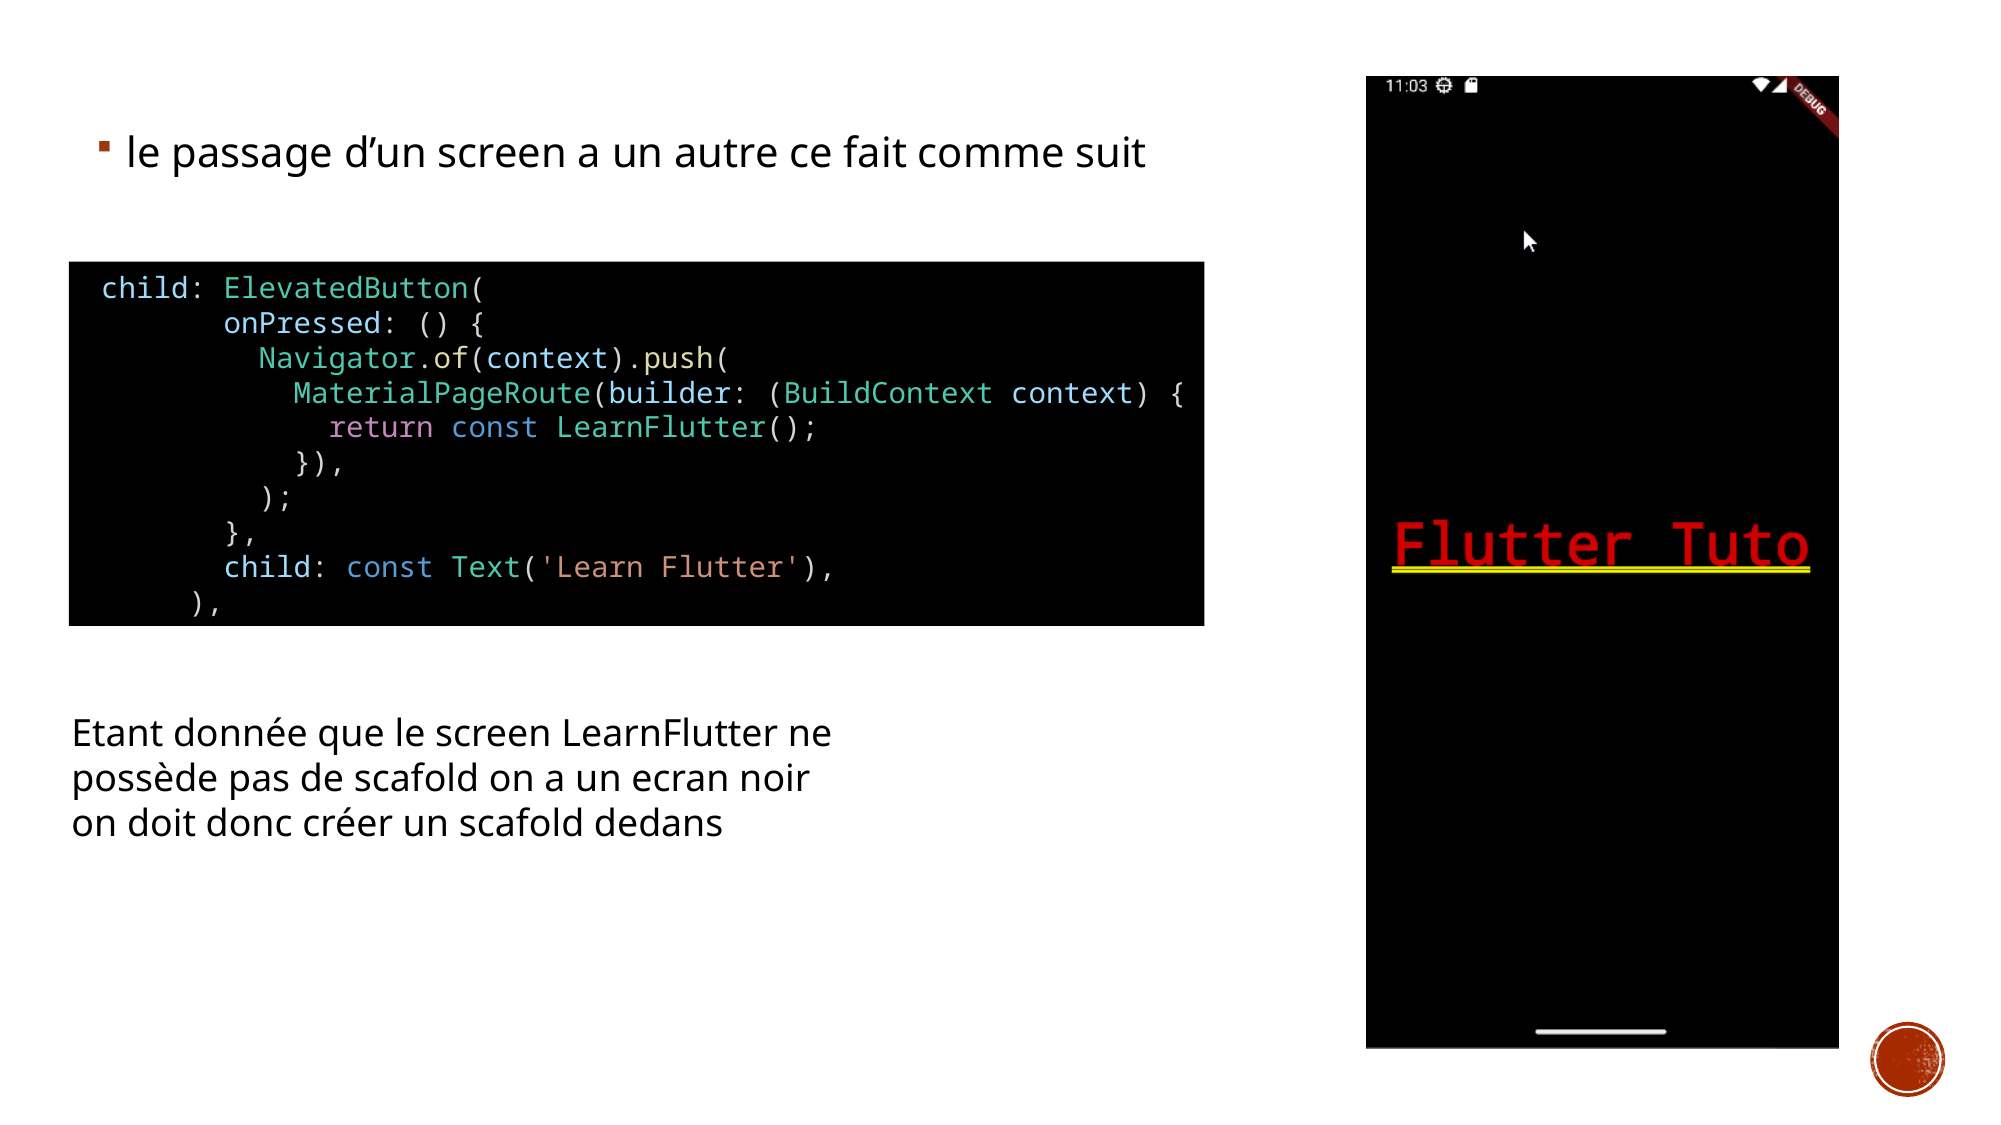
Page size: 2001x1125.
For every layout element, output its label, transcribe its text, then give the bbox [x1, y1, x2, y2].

text_box child: ElevatedButton( onPressed: () { Navigator.of(context).push( MaterialPageRoute(builder: (BuildContext context) { return const LearnFlutter(); }), ); }, child: const Text('Learn Flutter'), ), [68, 261, 1205, 626]
picture [1366, 76, 1839, 1049]
list le passage d’un screen a un autre ce fait comme suit [81, 123, 1365, 1013]
text_box Etant donnée que le screen LearnFlutter ne possède pas de scafold on a un ecran noir on doit donc créer un scafold dedans [56, 701, 873, 852]
